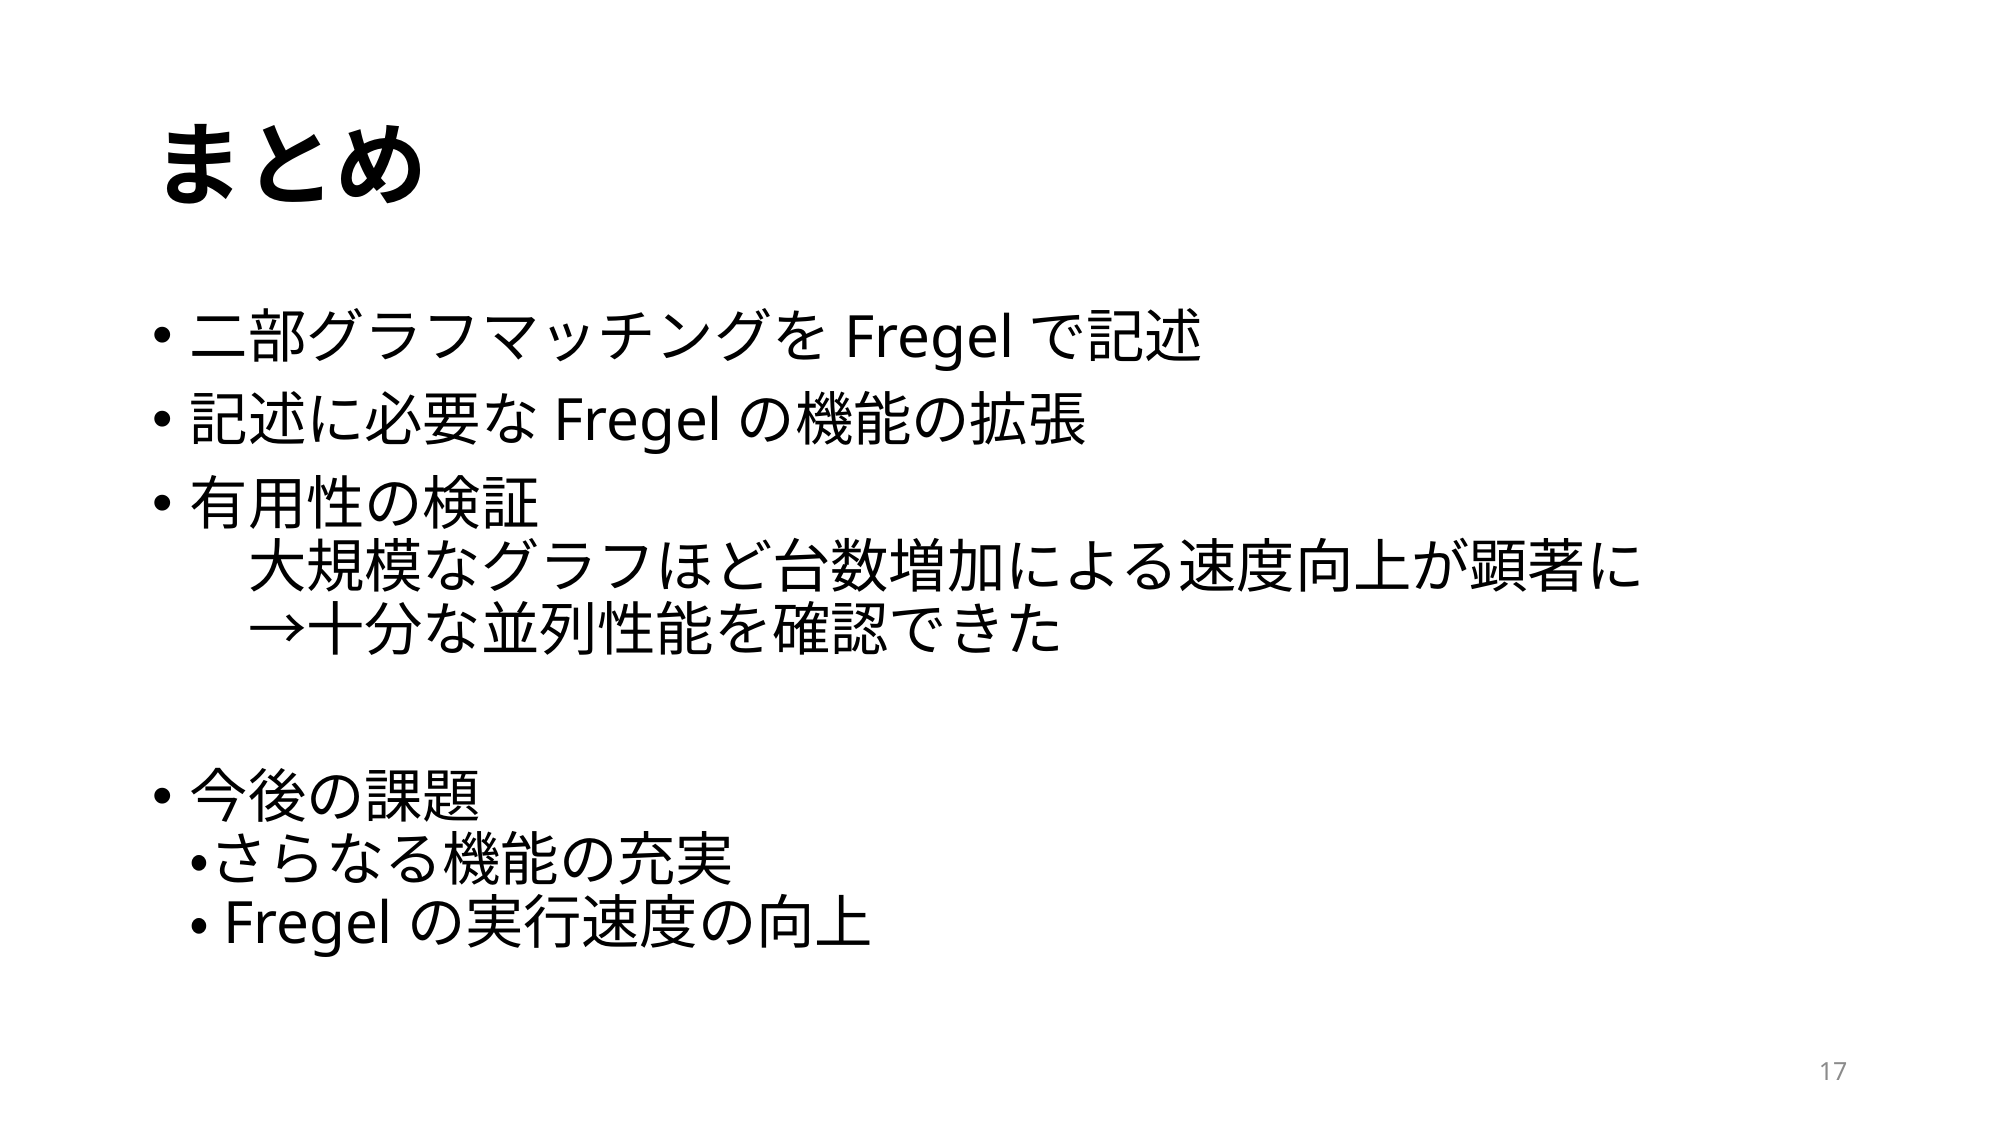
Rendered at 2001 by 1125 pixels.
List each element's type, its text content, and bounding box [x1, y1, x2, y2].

title まとめ [137, 59, 1863, 278]
list 二部グラフマッチングをFregelで記述 記述に必要なFregelの機能の拡張 有用性の検証 大規模なグラフほど台数増加による速度向上が顕著に →十分な並列性能を確認できた 今後の課題 ・さらなる機能の充実 ・Fregelの実行速度の向上 [137, 299, 1863, 1014]
slide_number 16 [1412, 1042, 1863, 1103]
